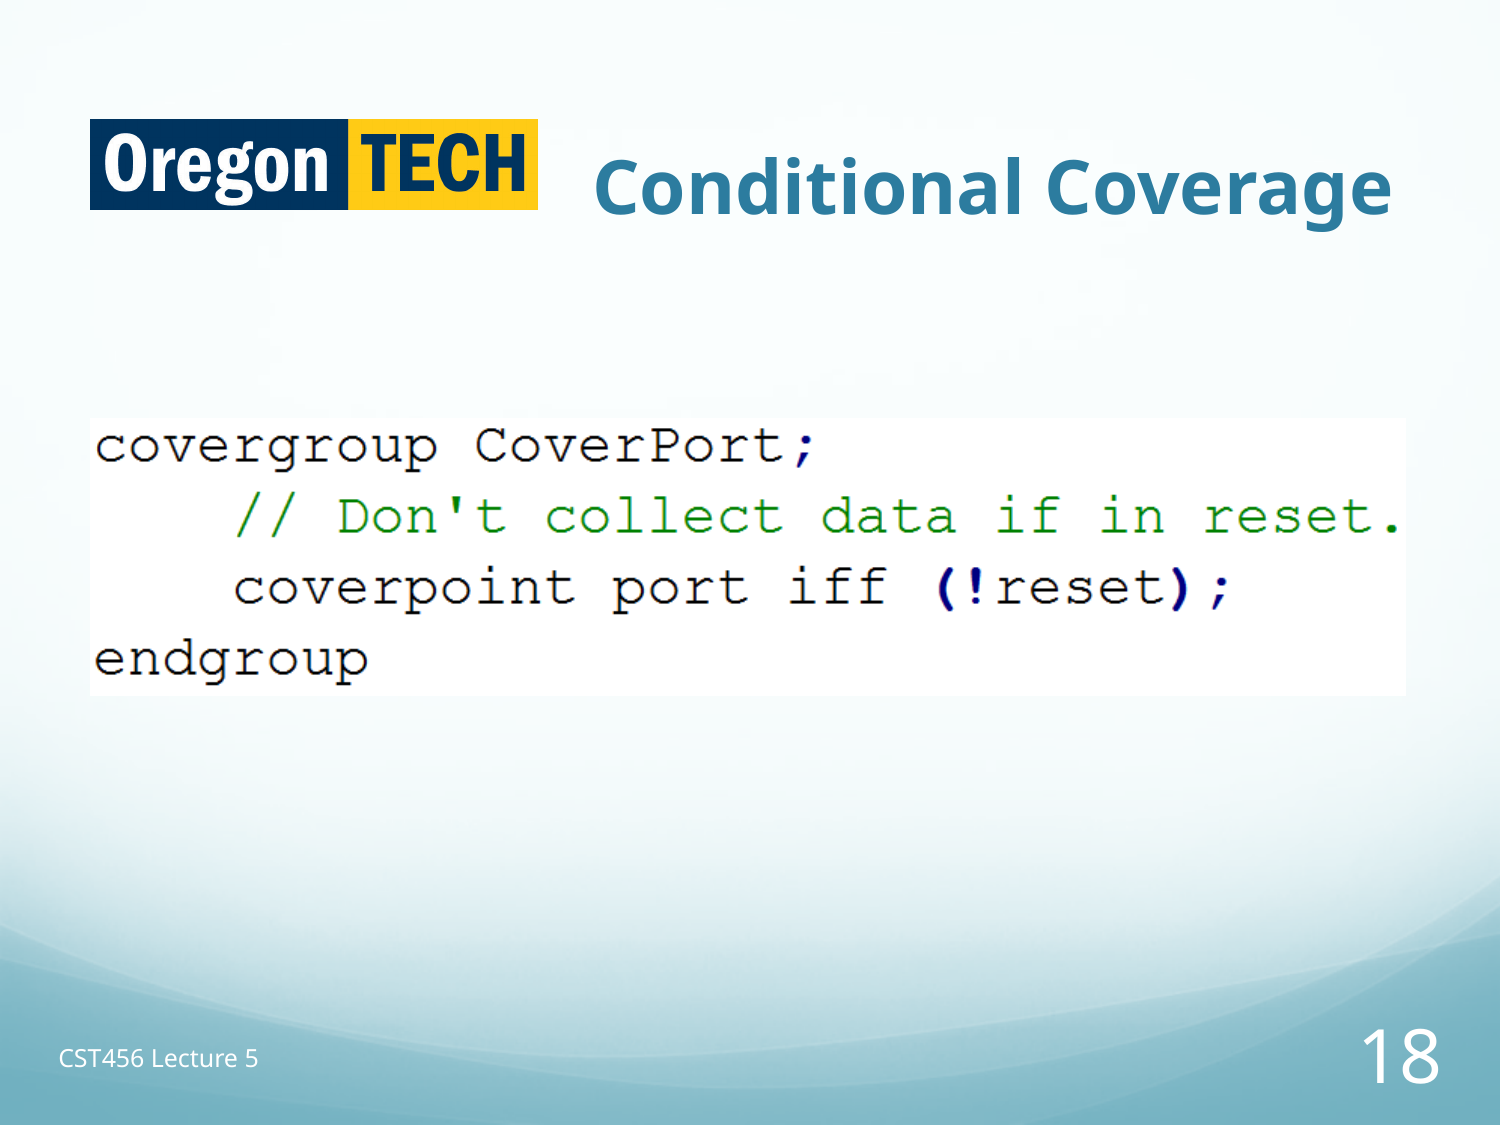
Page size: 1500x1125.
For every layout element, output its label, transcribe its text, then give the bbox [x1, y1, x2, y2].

picture [89, 119, 538, 211]
title Conditional Coverage [90, 17, 1410, 237]
footer CST456 Lecture 5 [43, 1029, 838, 1090]
picture [89, 418, 1406, 697]
slide_number 18 [1295, 1029, 1459, 1090]
